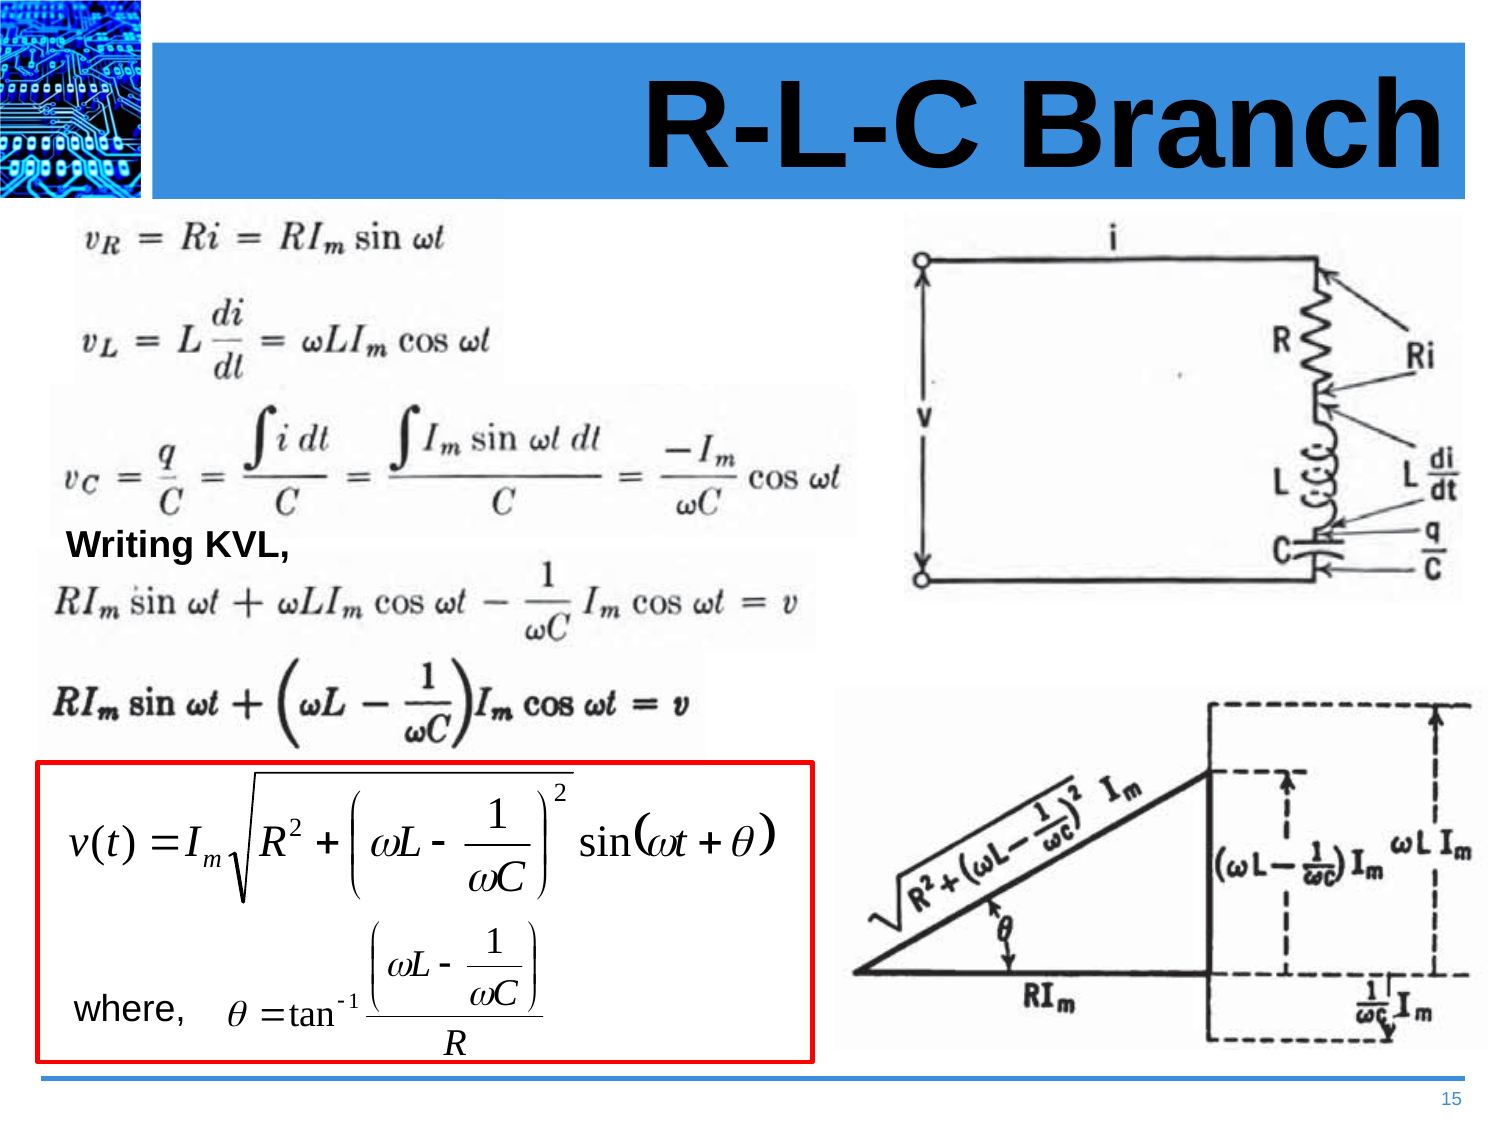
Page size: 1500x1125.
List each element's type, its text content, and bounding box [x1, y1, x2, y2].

picture [49, 199, 859, 538]
picture [1, 1, 140, 198]
picture [6, 176, 32, 197]
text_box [62, 762, 779, 913]
picture [904, 212, 1463, 603]
title R-L-C Branch [304, 96, 1463, 200]
slide_number 15 [1421, 1080, 1463, 1116]
picture [37, 549, 816, 766]
text_box [35, 772, 216, 1064]
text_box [221, 912, 551, 1064]
picture [835, 687, 1488, 1051]
text_box [554, 760, 815, 1064]
